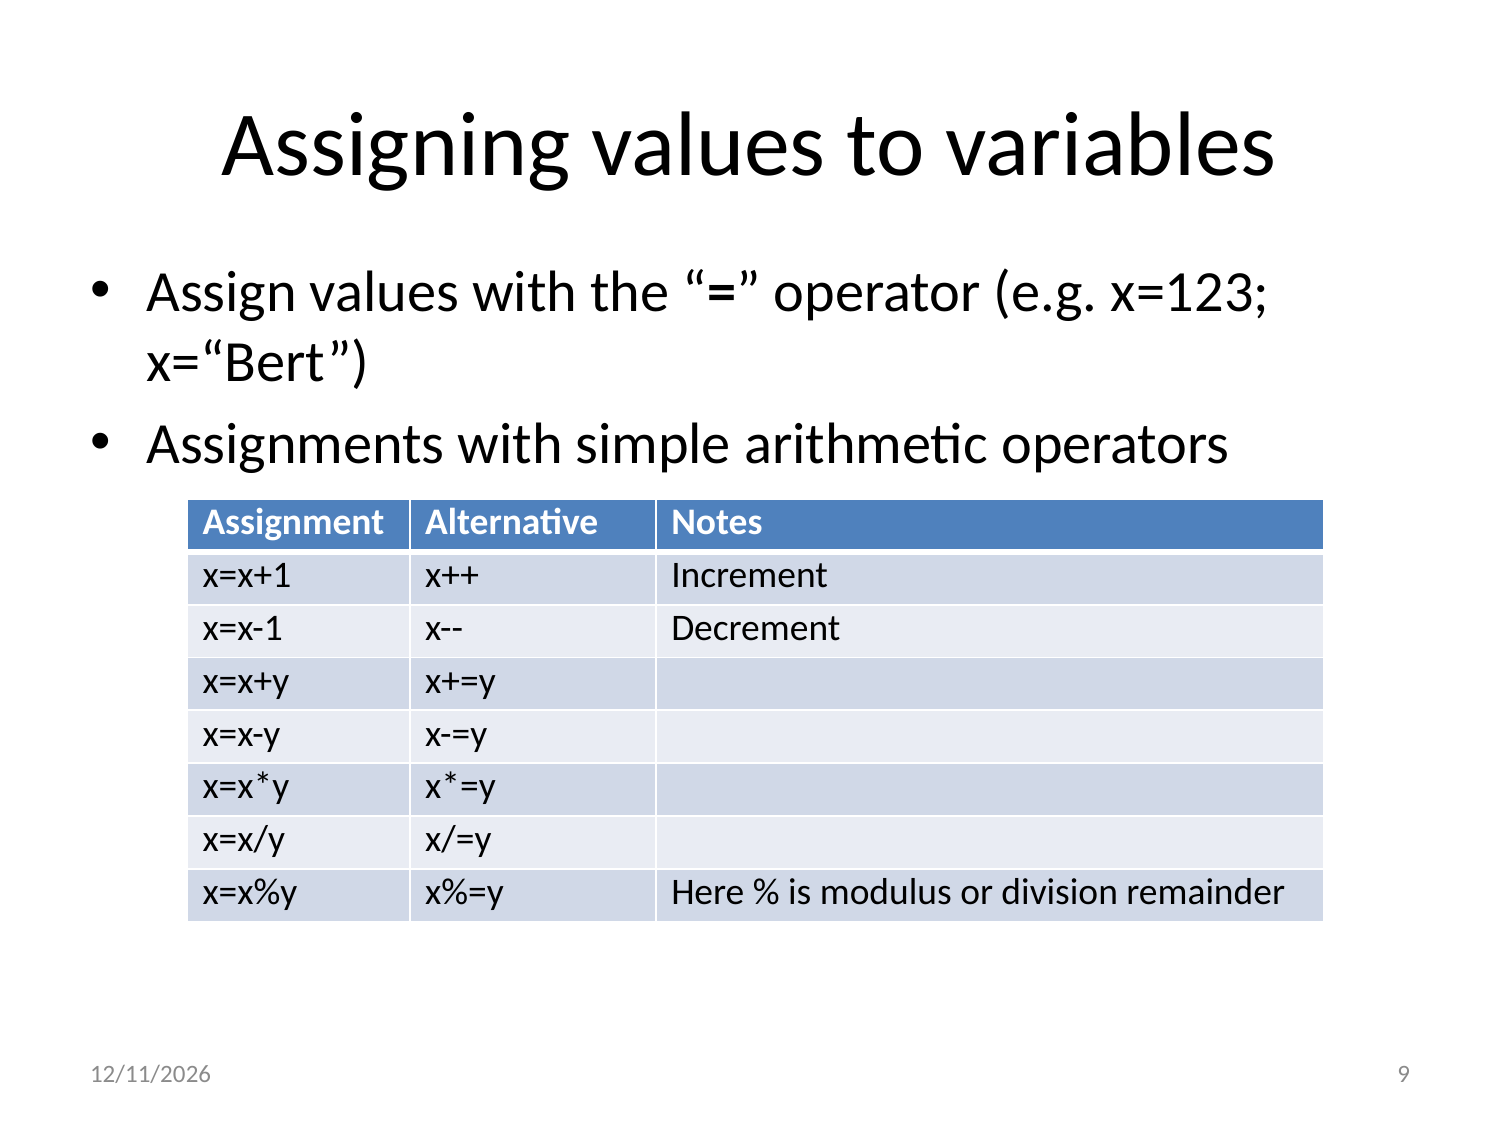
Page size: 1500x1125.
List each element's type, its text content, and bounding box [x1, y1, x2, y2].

table_cell Increment [657, 555, 1323, 604]
table_cell x=x/y [188, 817, 409, 868]
table_cell x-- [411, 606, 655, 657]
table_cell [657, 658, 1323, 709]
table_cell x-=y [411, 711, 655, 762]
table_cell Decrement [657, 606, 1323, 657]
table_cell x+=y [411, 658, 655, 709]
table_cell x=x%y [188, 870, 409, 921]
table_cell x=x+y [188, 658, 409, 709]
slide_number 9 [1074, 1042, 1425, 1103]
table_header Notes [657, 500, 1323, 549]
table_header Alternative [411, 500, 655, 549]
table_cell x%=y [411, 870, 655, 921]
table_cell x++ [411, 555, 655, 604]
table_cell Here % is modulus or division remainder [657, 870, 1323, 921]
table_header Assignment [188, 500, 409, 549]
table_cell x=x*y [188, 764, 409, 815]
table_cell x*=y [411, 764, 655, 815]
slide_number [75, 1042, 425, 1103]
table_cell x=x+1 [188, 555, 409, 604]
table_cell x=x-y [188, 711, 409, 762]
table_cell [657, 711, 1323, 762]
table_cell x=x-1 [188, 606, 409, 657]
list Assign values with the “=” operator (e.g. x=123; x=“Bert”) Assignments with simple arithmetic operators [74, 245, 1426, 989]
table_cell [657, 817, 1323, 868]
title Assigning values to variables [74, 44, 1426, 233]
table_cell [657, 764, 1323, 815]
table_cell x/=y [411, 817, 655, 868]
